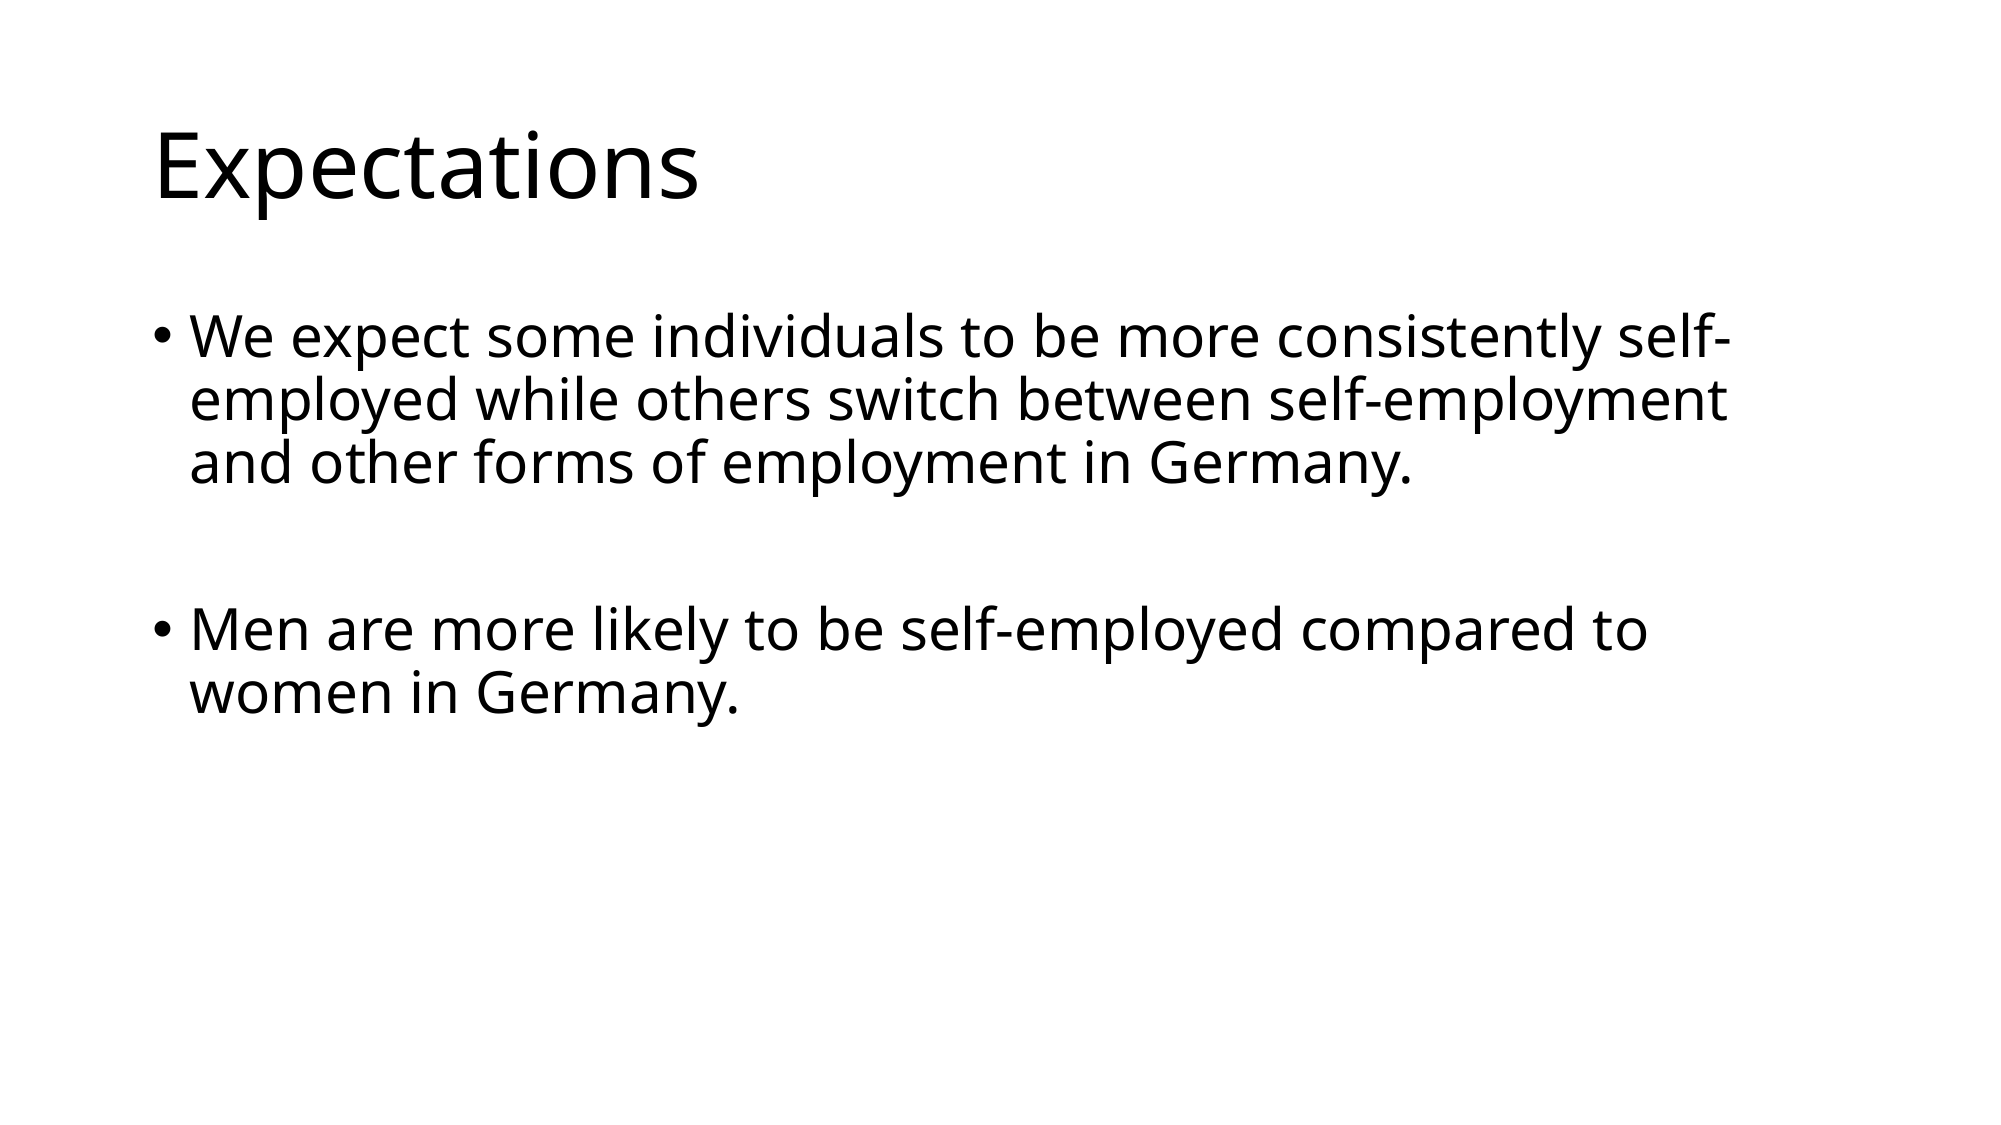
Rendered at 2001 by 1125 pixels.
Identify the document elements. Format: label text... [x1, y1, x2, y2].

title Expectations [137, 59, 1863, 278]
list We expect some individuals to be more consistently self-employed while others switch between self-employment and other forms of employment in Germany. Men are more likely to be self-employed compared to women in Germany. [137, 299, 1863, 1014]
